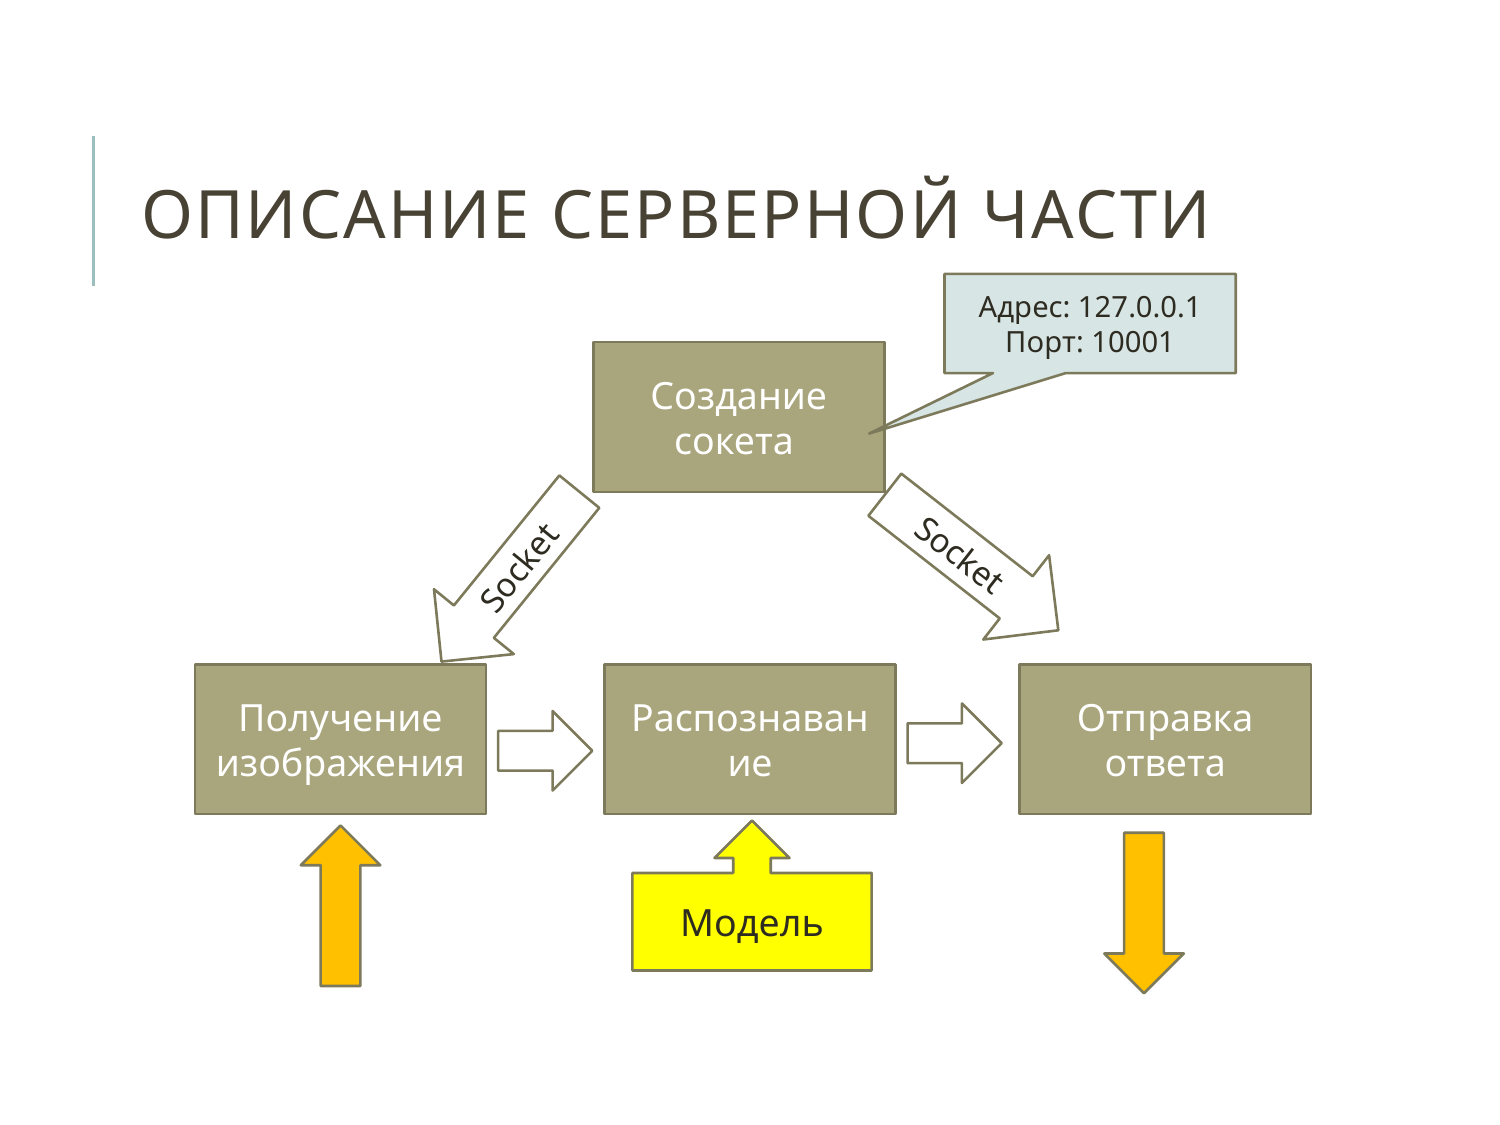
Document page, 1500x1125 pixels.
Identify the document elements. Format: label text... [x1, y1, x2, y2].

text_box [1103, 831, 1186, 995]
text_box Распознавание [603, 663, 897, 815]
text_box Адрес: 127.0.0.1 Порт: 10001 [867, 272, 1238, 435]
text_box [299, 824, 382, 988]
text_box Socket [867, 472, 1060, 641]
text_box Отправка ответа [1018, 663, 1312, 815]
text_box Модель [631, 819, 873, 972]
text_box Получение изображения [194, 663, 487, 815]
title Описание серверной части [126, 96, 1322, 342]
text_box Создание сокета [592, 341, 886, 493]
text_box [906, 702, 1003, 785]
text_box Socket [432, 474, 601, 663]
text_box [496, 709, 594, 792]
